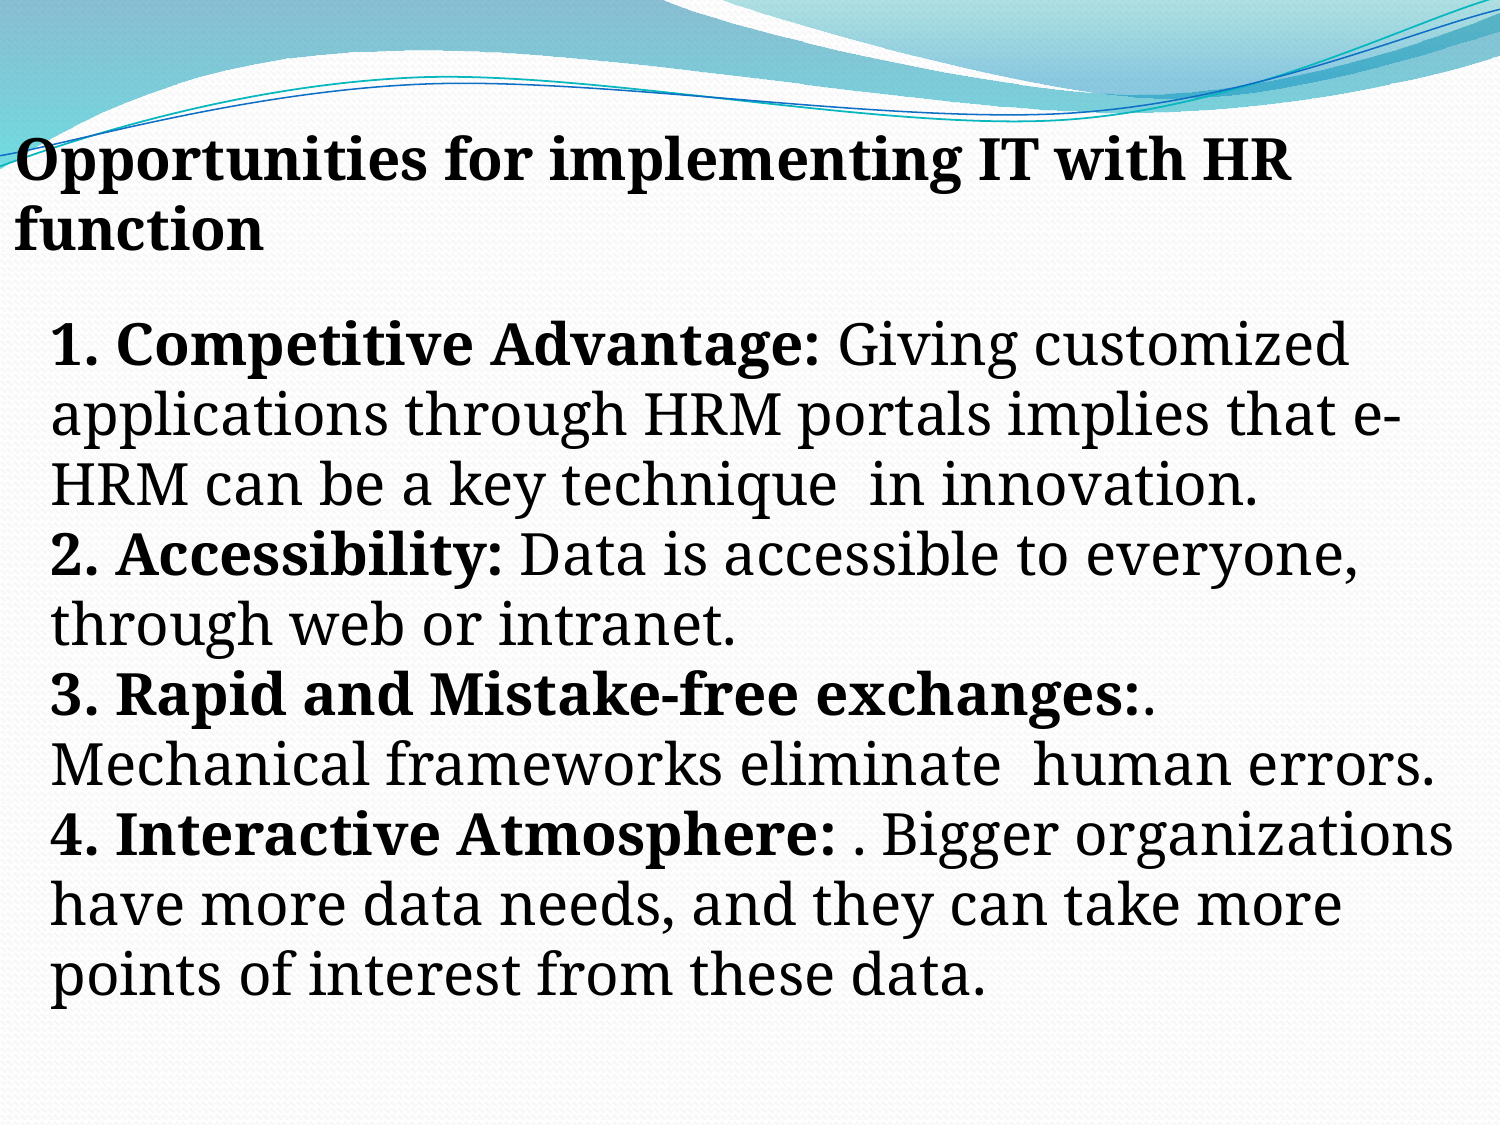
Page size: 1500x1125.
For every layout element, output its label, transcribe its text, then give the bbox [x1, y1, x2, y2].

text_box Opportunities for implementing IT with HR function [0, 114, 1500, 270]
text_box 1. Competitive Advantage: Giving customized applications through HRM portals implies that e-HRM can be a key technique in innovation. 2. Accessibility: Data is accessible to everyone, through web or intranet. 3. Rapid and Mistake-free exchanges:. Mechanical frameworks eliminate human errors. 4. Interactive Atmosphere: . Bigger organizations have more data needs, and they can take more points of interest from these data. [35, 299, 1486, 1015]
